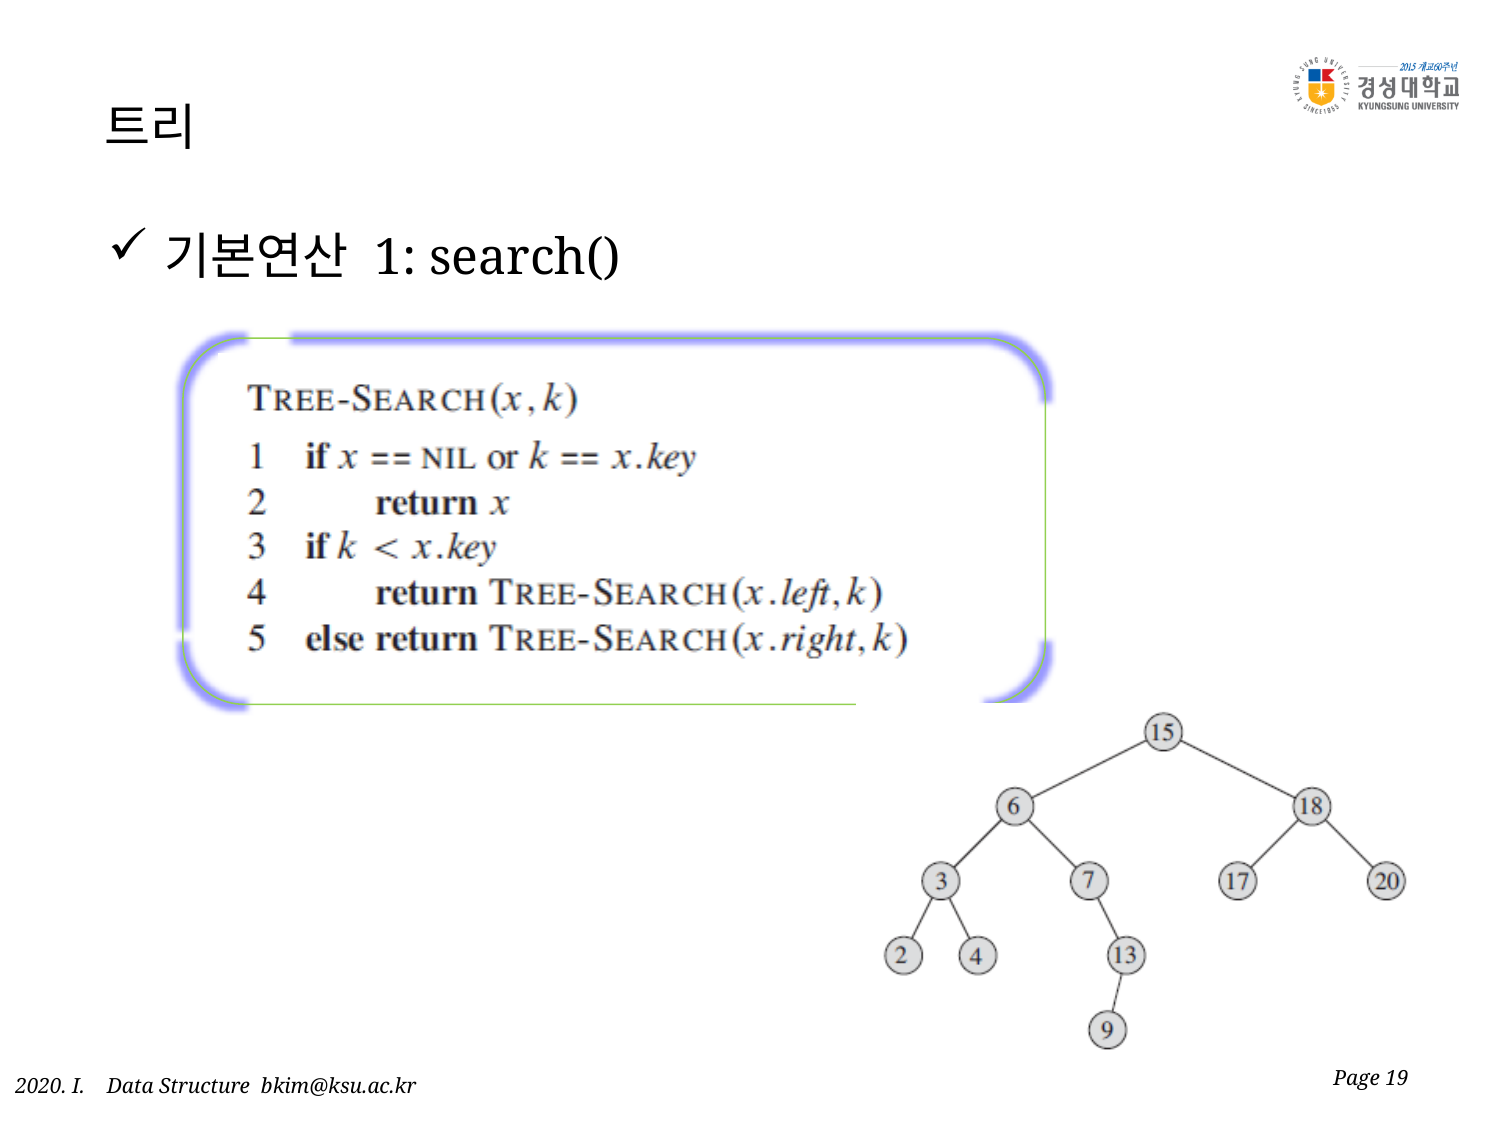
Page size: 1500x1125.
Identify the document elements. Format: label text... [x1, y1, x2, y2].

title 트리 [89, 54, 1235, 197]
picture [218, 353, 1005, 681]
text_box 기본연산 1: search() [93, 217, 636, 293]
picture [856, 703, 1448, 1059]
text_box [182, 338, 1046, 705]
slide_number Page 19 [1149, 1066, 1424, 1101]
list [89, 231, 1424, 1036]
picture [1293, 57, 1459, 114]
